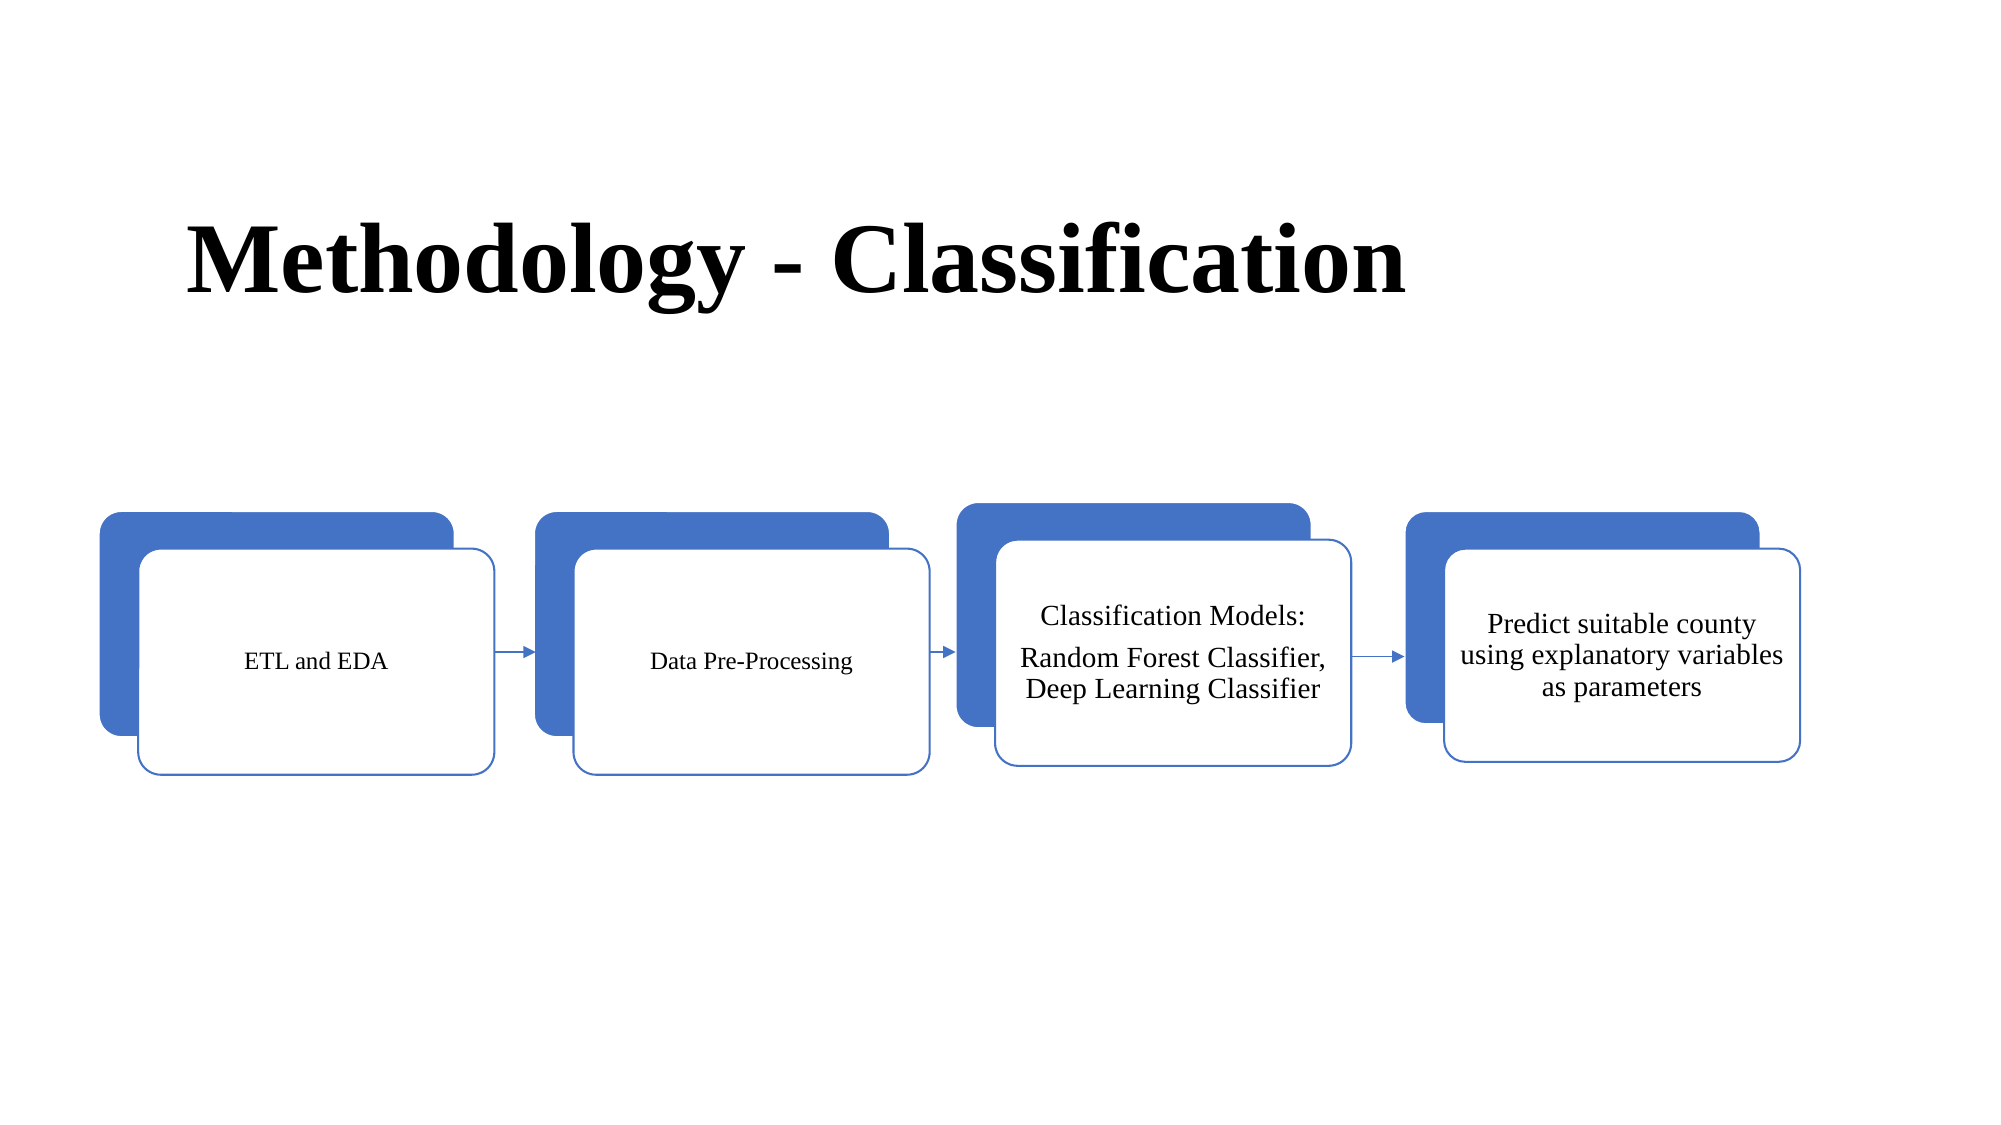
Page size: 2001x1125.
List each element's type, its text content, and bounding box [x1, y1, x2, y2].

text_box [532, 509, 892, 739]
text_box [97, 509, 456, 739]
title Methodology - Classification [171, 132, 1840, 388]
text_box [954, 500, 1313, 730]
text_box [995, 539, 1352, 766]
text_box [1403, 509, 1762, 726]
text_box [138, 548, 495, 775]
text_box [573, 548, 930, 775]
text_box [1444, 548, 1801, 762]
